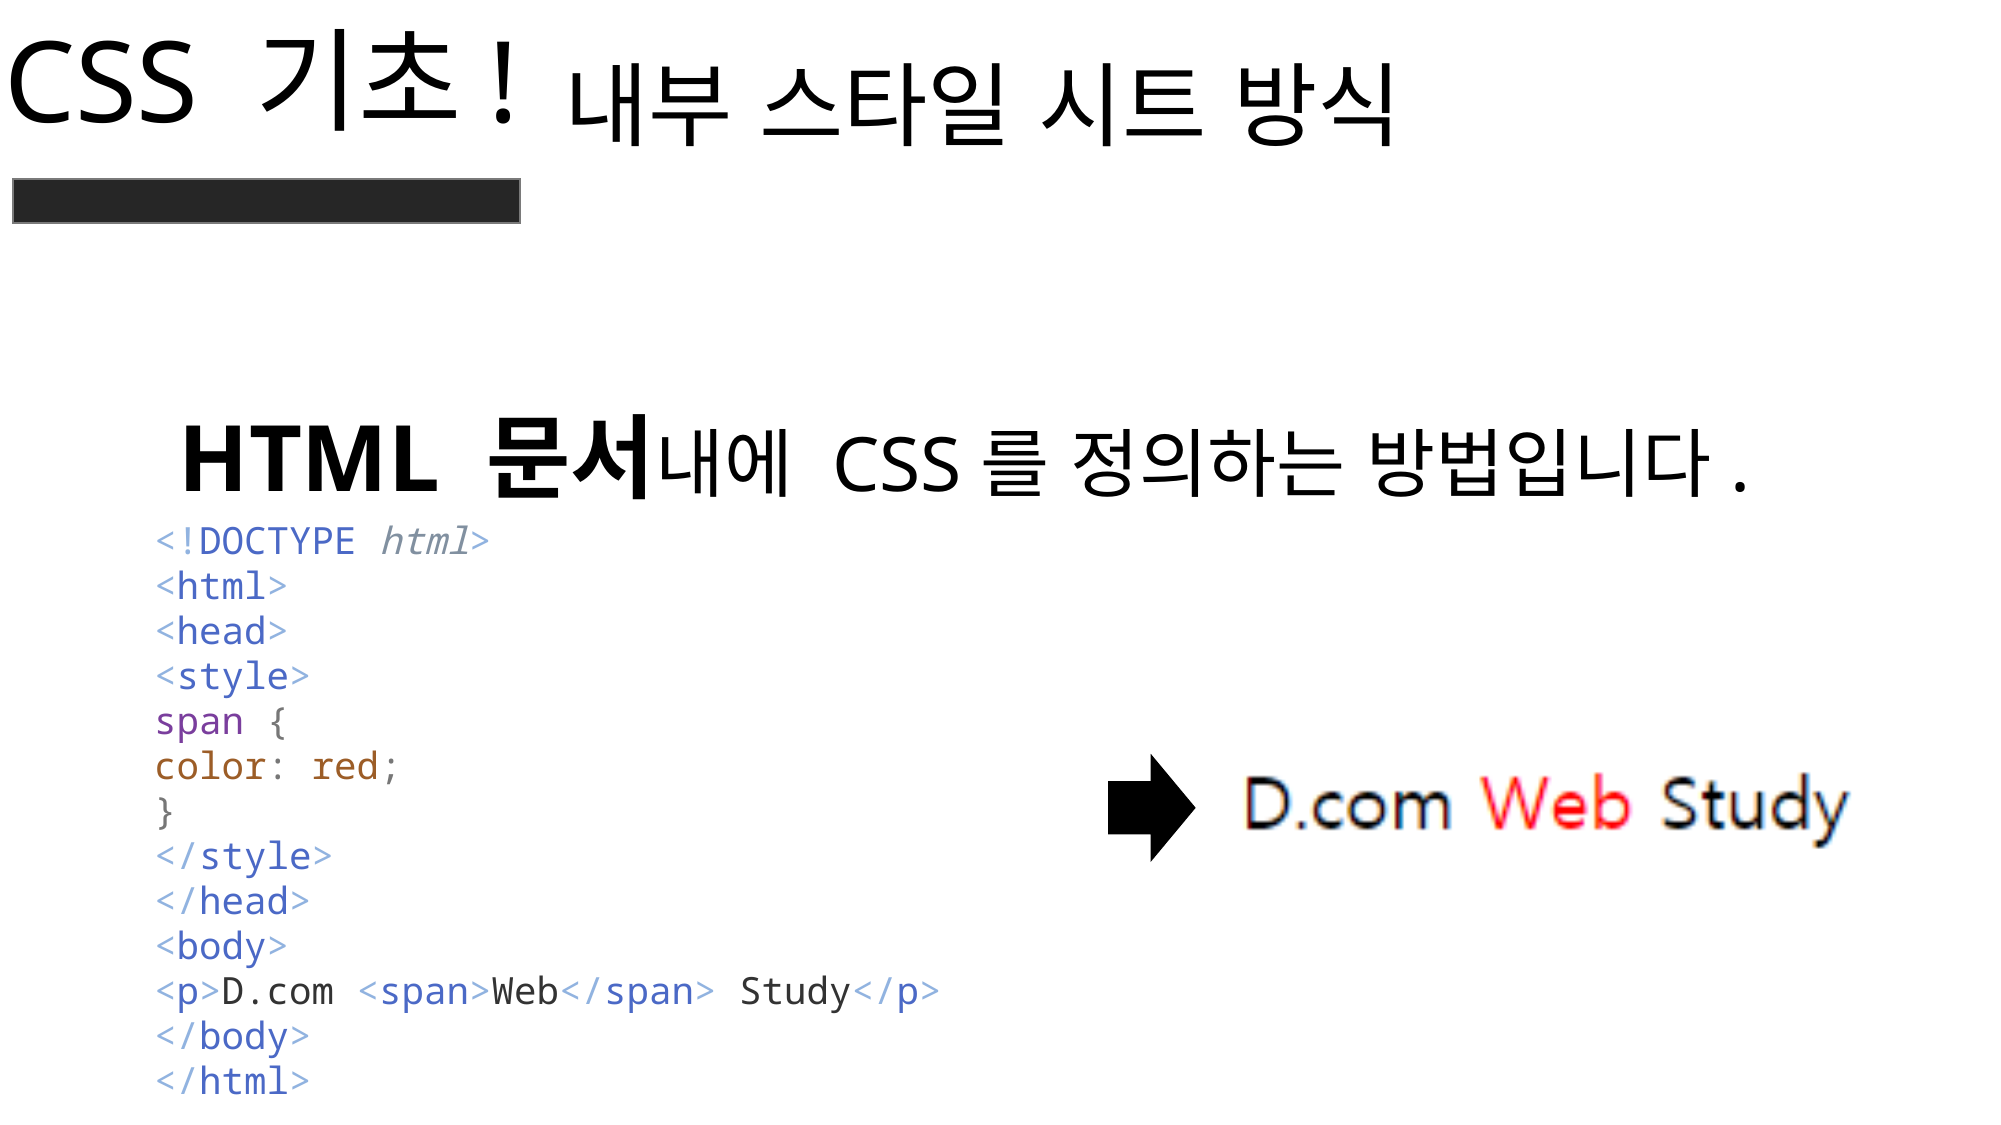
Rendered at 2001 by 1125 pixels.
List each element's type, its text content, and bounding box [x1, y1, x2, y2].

text_box CSS 기초! [0, 9, 156, 155]
picture [1223, 715, 1892, 890]
text_box [1108, 753, 1196, 862]
text_box 내부 스타일 시트 방식 [156, 0, 1811, 167]
text_box HTML 문서내에 CSS를 정의하는 방법입니다. [68, 265, 1861, 519]
text_box [12, 178, 521, 224]
text_box <!DOCTYPE html> <html> <head> <style> span { color: red; } </style> </head> <body> <p>D.com <span>Web</span> Study</p> </body> </html> [139, 509, 1140, 1110]
